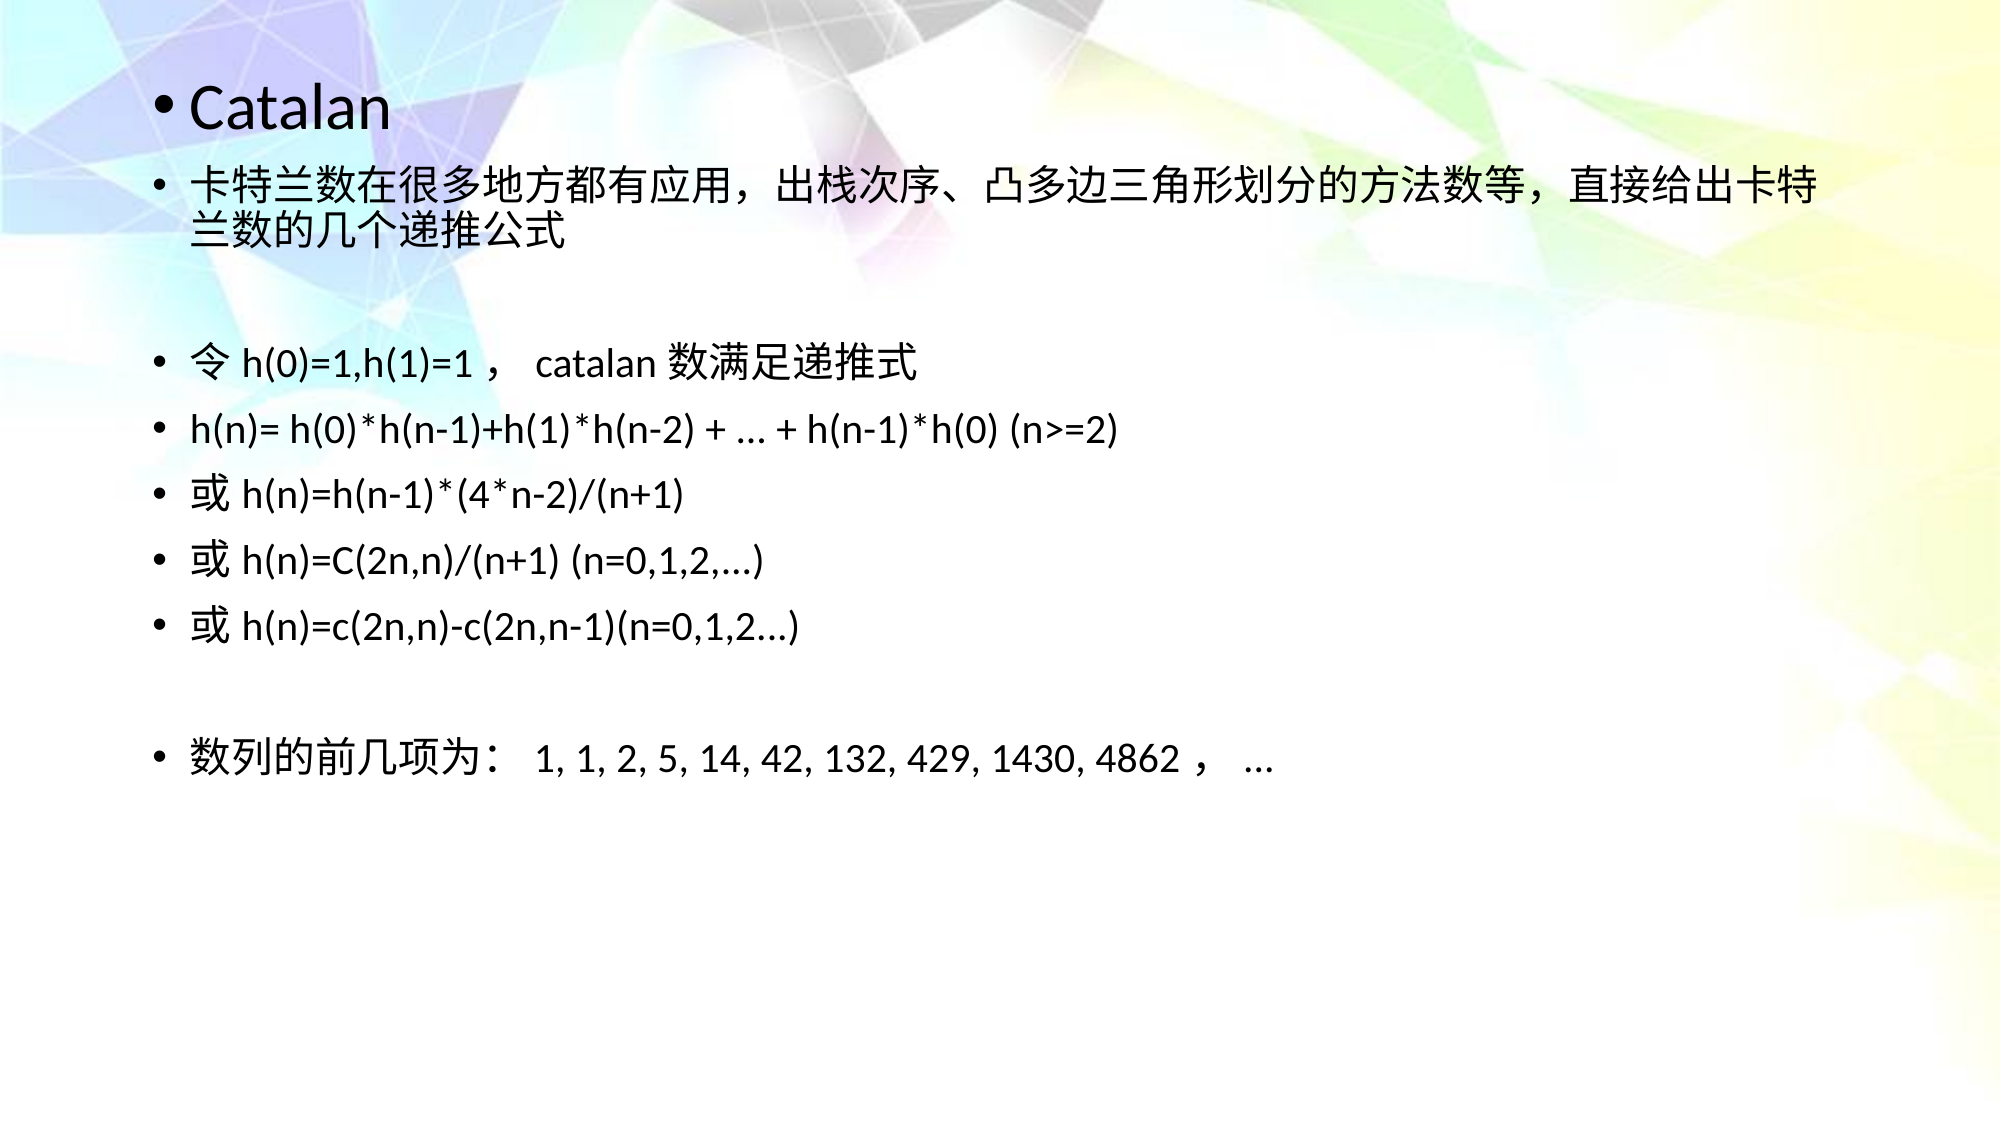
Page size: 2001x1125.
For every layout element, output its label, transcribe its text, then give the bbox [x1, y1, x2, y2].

list Catalan 卡特兰数在很多地方都有应用，出栈次序、凸多边三角形划分的方法数等，直接给出卡特兰数的几个递推公式 令h(0)=1,h(1)=1，catalan数满足递推式 h(n)= h(0)*h(n-1)+h(1)*h(n-2) + ... + h(n-1)*h(0) (n>=2) 或h(n)=h(n-1)*(4*n-2)/(n+1) 或h(n)=C(2n,n)/(n+1) (n=0,1,2,...) 或h(n)=c(2n,n)-c(2n,n-1)(n=0,1,2...) 数列的前几项为：1, 1, 2, 5, 14, 42, 132, 429, 1430, 4862，... [137, 64, 1863, 1045]
picture [0, 0, 2001, 1125]
